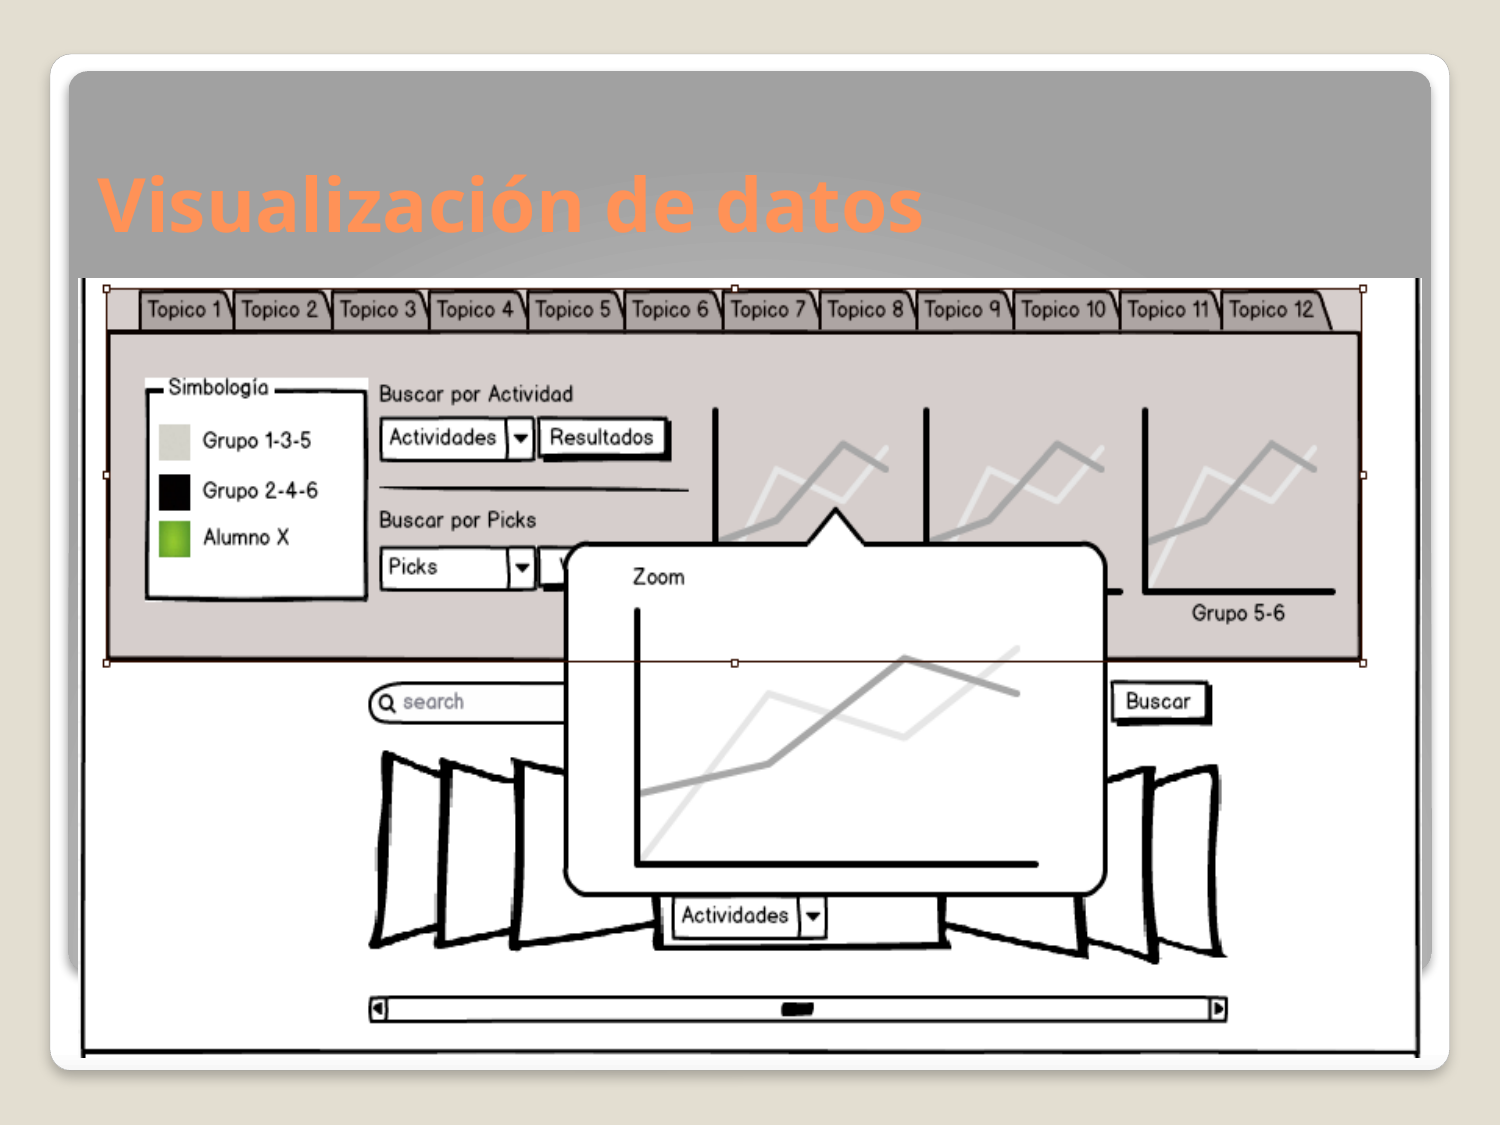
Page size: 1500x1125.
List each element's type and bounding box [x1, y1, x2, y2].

list [82, 86, 1425, 280]
picture [77, 278, 1423, 1058]
